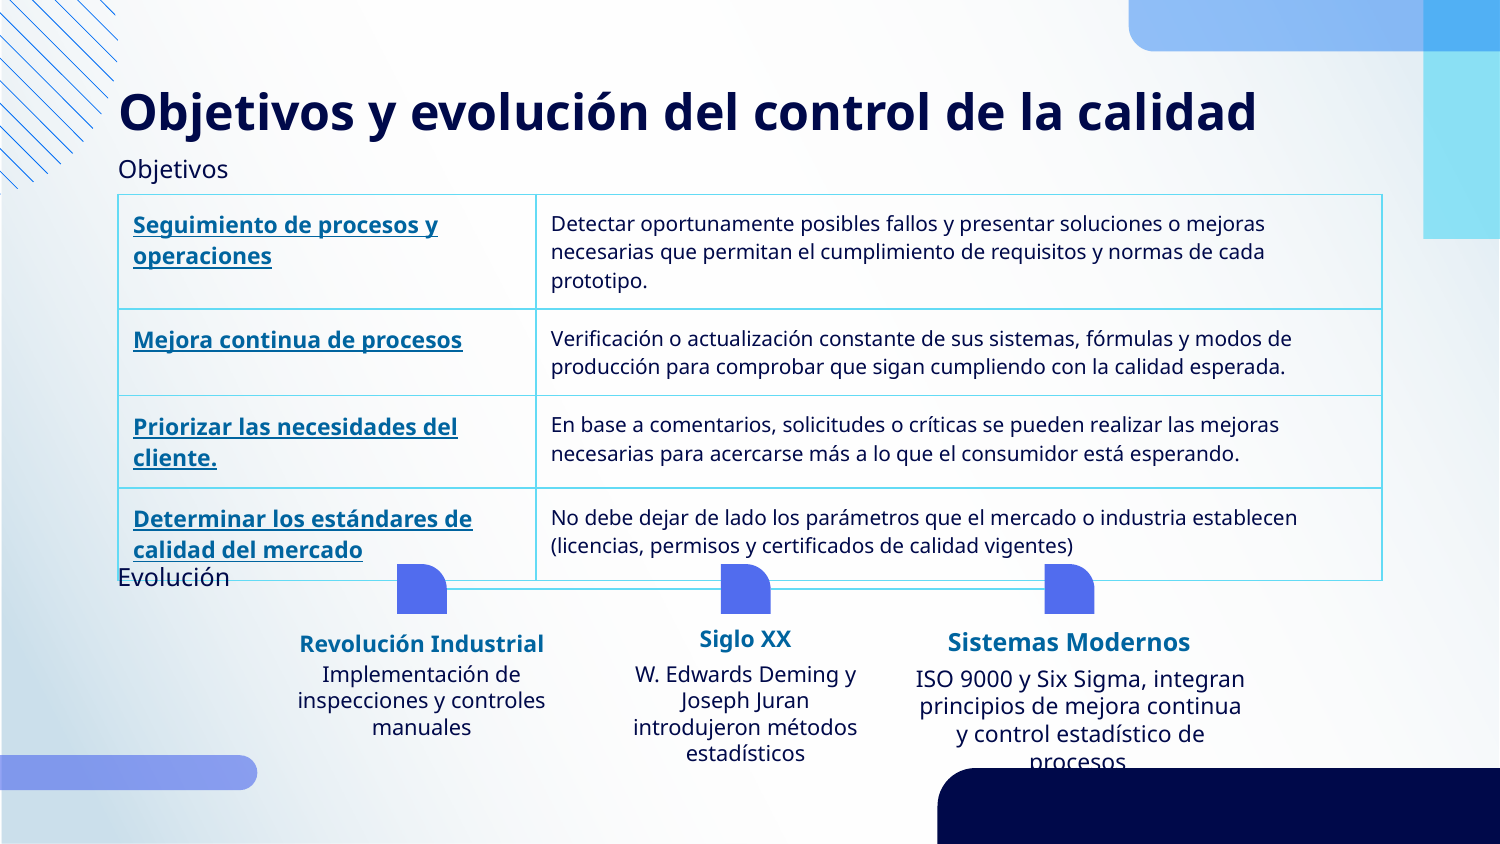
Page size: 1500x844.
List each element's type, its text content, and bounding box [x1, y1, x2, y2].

table_header Detectar oportunamente posibles fallos y presentar soluciones o mejoras necesarias que permitan el cumplimiento de requisitos y normas de cada prototipo. [537, 195, 1381, 308]
picture [770, 581, 1044, 588]
text_box W. Edwards Deming y Joseph Juran introdujeron métodos estadísticos [599, 668, 892, 712]
table_cell No debe dejar de lado los parámetros que el mercado o industria establecen (licencias, permisos y certificados de calidad vigentes) [537, 489, 1381, 580]
table_cell En base a comentarios, solicitudes o críticas se pueden realizar las mejoras necesarias para acercarse más a lo que el consumidor está esperando. [537, 396, 1381, 487]
text_box Sistemas Modernos [923, 605, 1216, 672]
picture [446, 581, 720, 588]
text_box Evolución [102, 546, 255, 607]
title Objetivos y evolución del control de la calidad [103, 65, 1367, 138]
text_box [720, 564, 771, 614]
table_header Seguimiento de procesos y operaciones [119, 199, 535, 308]
picture [1, 0, 1499, 844]
text_box [1044, 564, 1095, 614]
text_box Siglo XX [599, 625, 892, 668]
table_cell Mejora continua de procesos [119, 310, 535, 395]
table_cell Determinar los estándares de calidad del mercado [119, 489, 535, 580]
text_box ISO 9000 y Six Sigma, integran principios de mejora continua y control estadístico de procesos​ [898, 649, 1263, 716]
text_box [397, 564, 447, 614]
text_box Revolución Industrial [276, 605, 568, 672]
picture [12, 0, 103, 91]
text_box Objetivos [102, 138, 1367, 199]
table_cell Priorizar las necesidades del cliente. [119, 396, 535, 487]
table_cell Verificación o actualización constante de sus sistemas, fórmulas y modos de producción para comprobar que sigan cumpliendo con la calidad esperada. [537, 310, 1381, 395]
text_box Implementación de inspecciones y controles manuales [276, 672, 568, 712]
